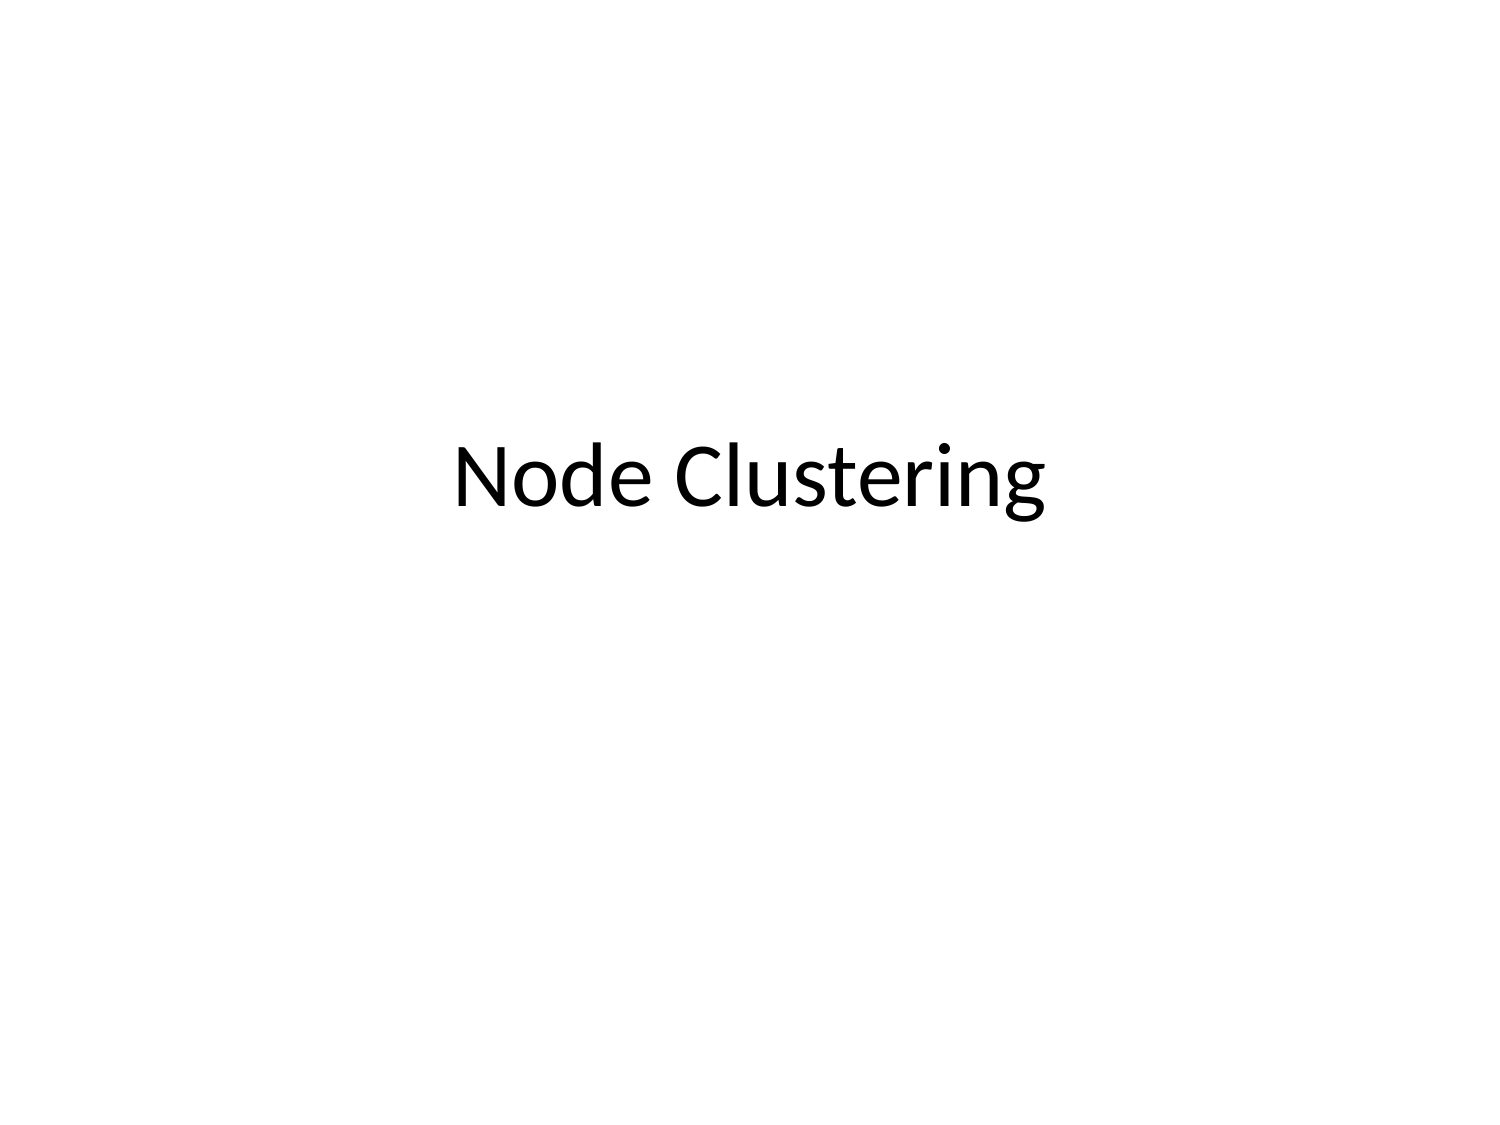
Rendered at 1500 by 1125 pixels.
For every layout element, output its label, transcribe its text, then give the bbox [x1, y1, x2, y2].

title Node Clustering [112, 349, 1388, 591]
